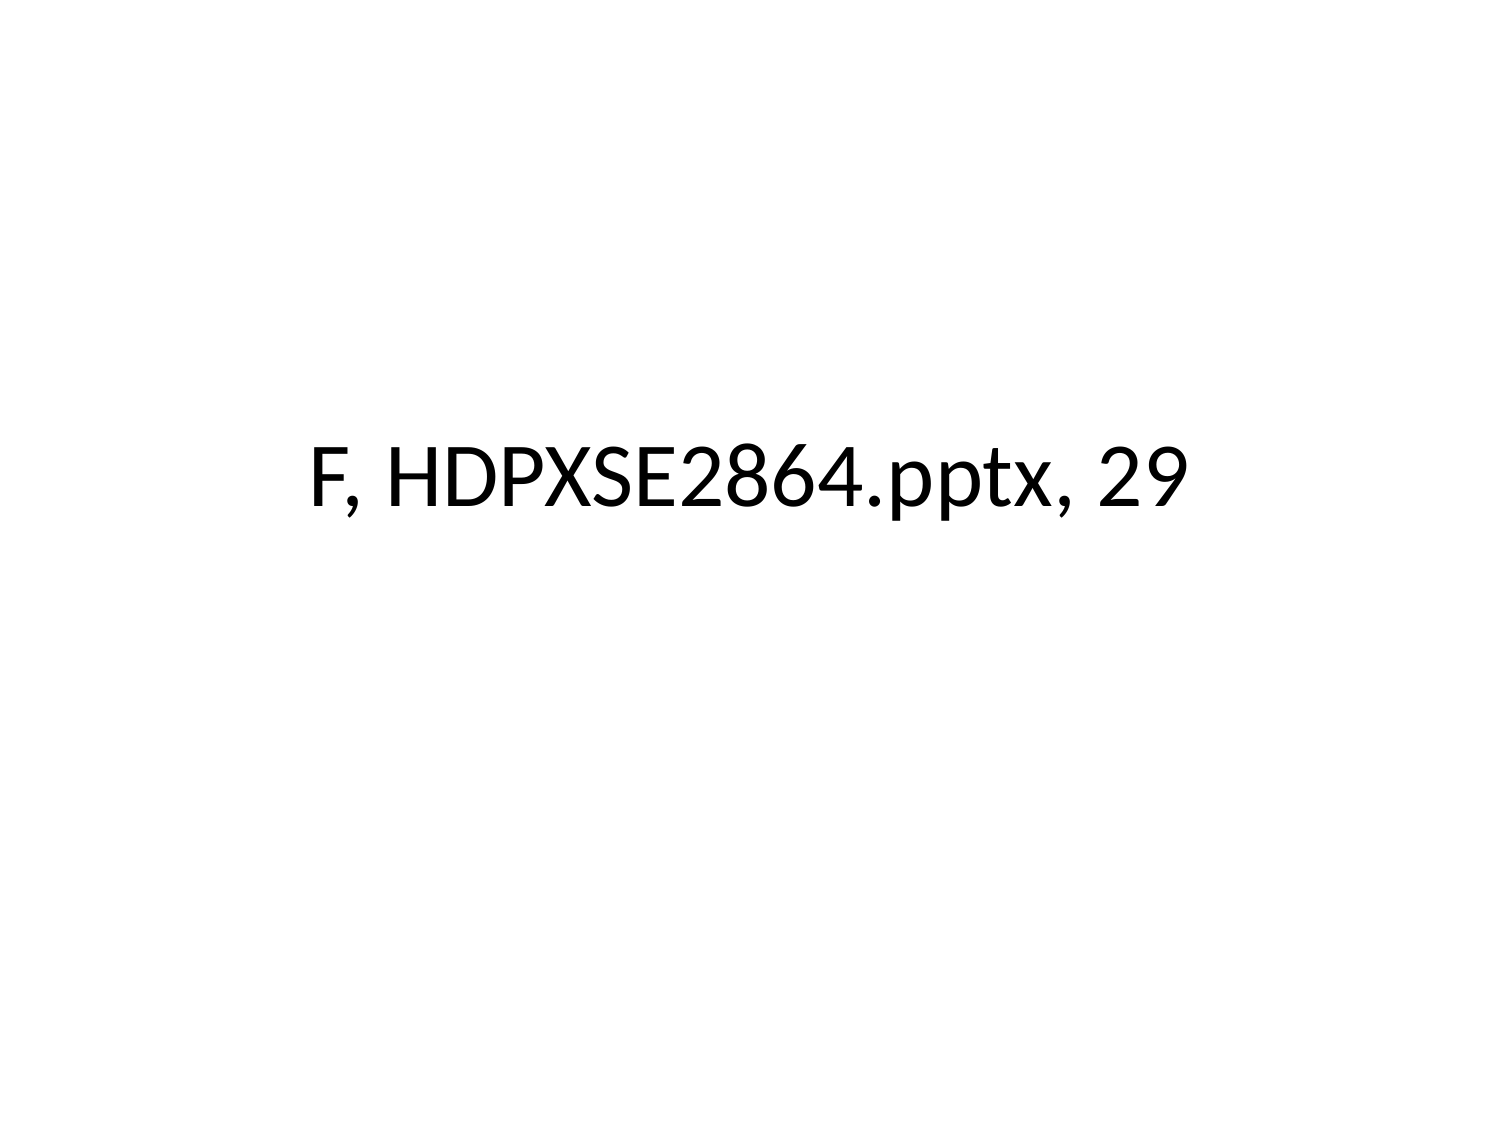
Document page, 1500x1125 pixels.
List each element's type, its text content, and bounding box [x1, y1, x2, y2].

title F, HDPXSE2864.pptx, 29 [112, 349, 1388, 591]
